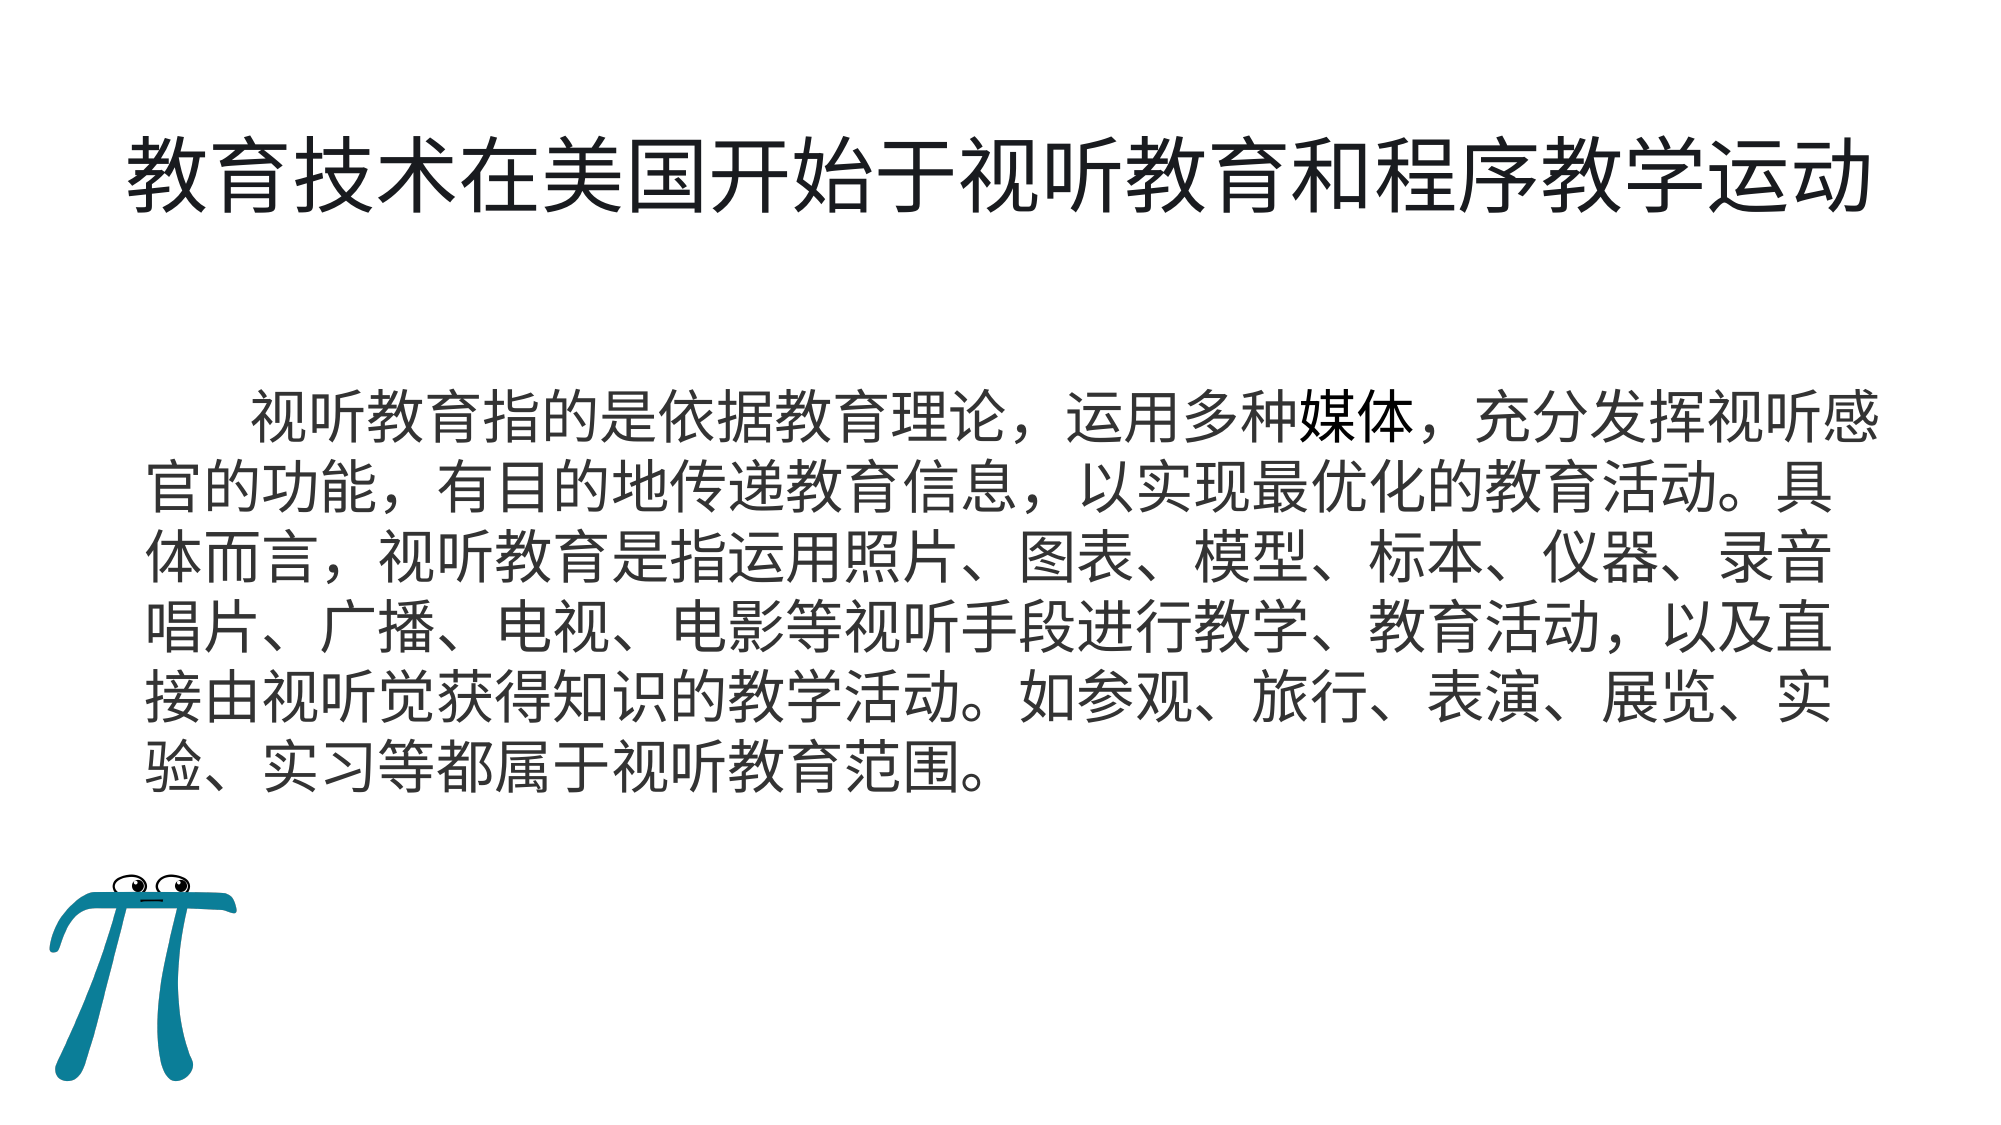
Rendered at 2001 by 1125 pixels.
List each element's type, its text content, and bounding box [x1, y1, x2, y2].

text_box 教育技术在美国开始于视听教育和程序教学运动 [110, 115, 1889, 231]
text_box 视听教育指的是依据教育理论，运用多种媒体，充分发挥视听感官的功能，有目的地传递教育信息，以实现最优化的教育活动。具体而言，视听教育是指运用照片、图表、模型、标本、仪器、录音唱片、广播、电视、电影等视听手段进行教学、教育活动，以及直接由视听觉获得知识的教学活动。如参观、旅行、表演、展览、实验、实习等都属于视听教育范围。 [130, 372, 1898, 808]
picture [0, 793, 311, 1125]
